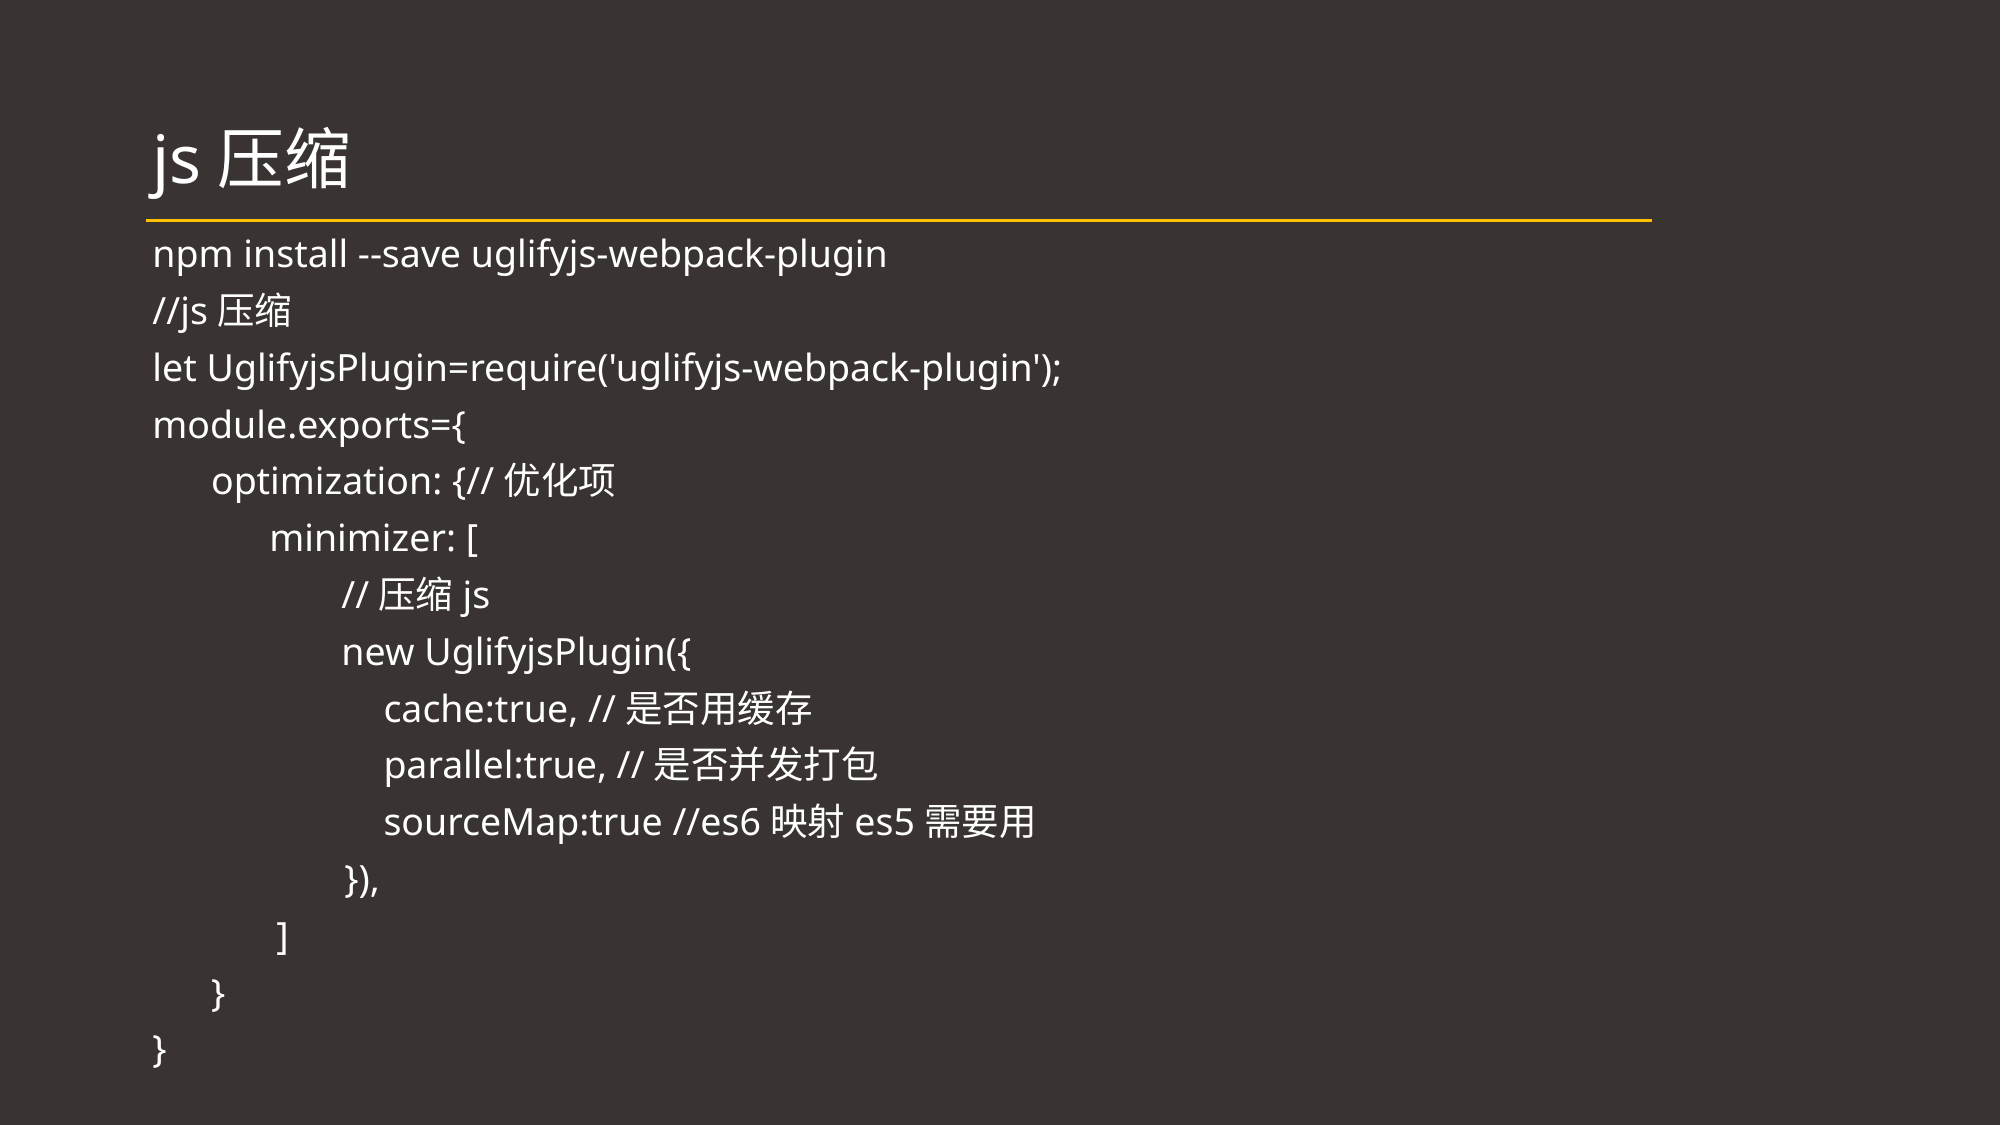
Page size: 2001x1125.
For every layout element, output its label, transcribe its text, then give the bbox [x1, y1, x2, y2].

list npm install --save uglifyjs-webpack-plugin //js压缩 let UglifyjsPlugin=require('uglifyjs-webpack-plugin'); module.exports={ optimization: {//优化项 minimizer: [ //压缩js new UglifyjsPlugin({ cache:true, //是否用缓存 parallel:true, //是否并发打包 sourceMap:true //es6映射es5需要用 }), ] } } [137, 231, 1659, 1091]
title js压缩 [137, 106, 1863, 217]
